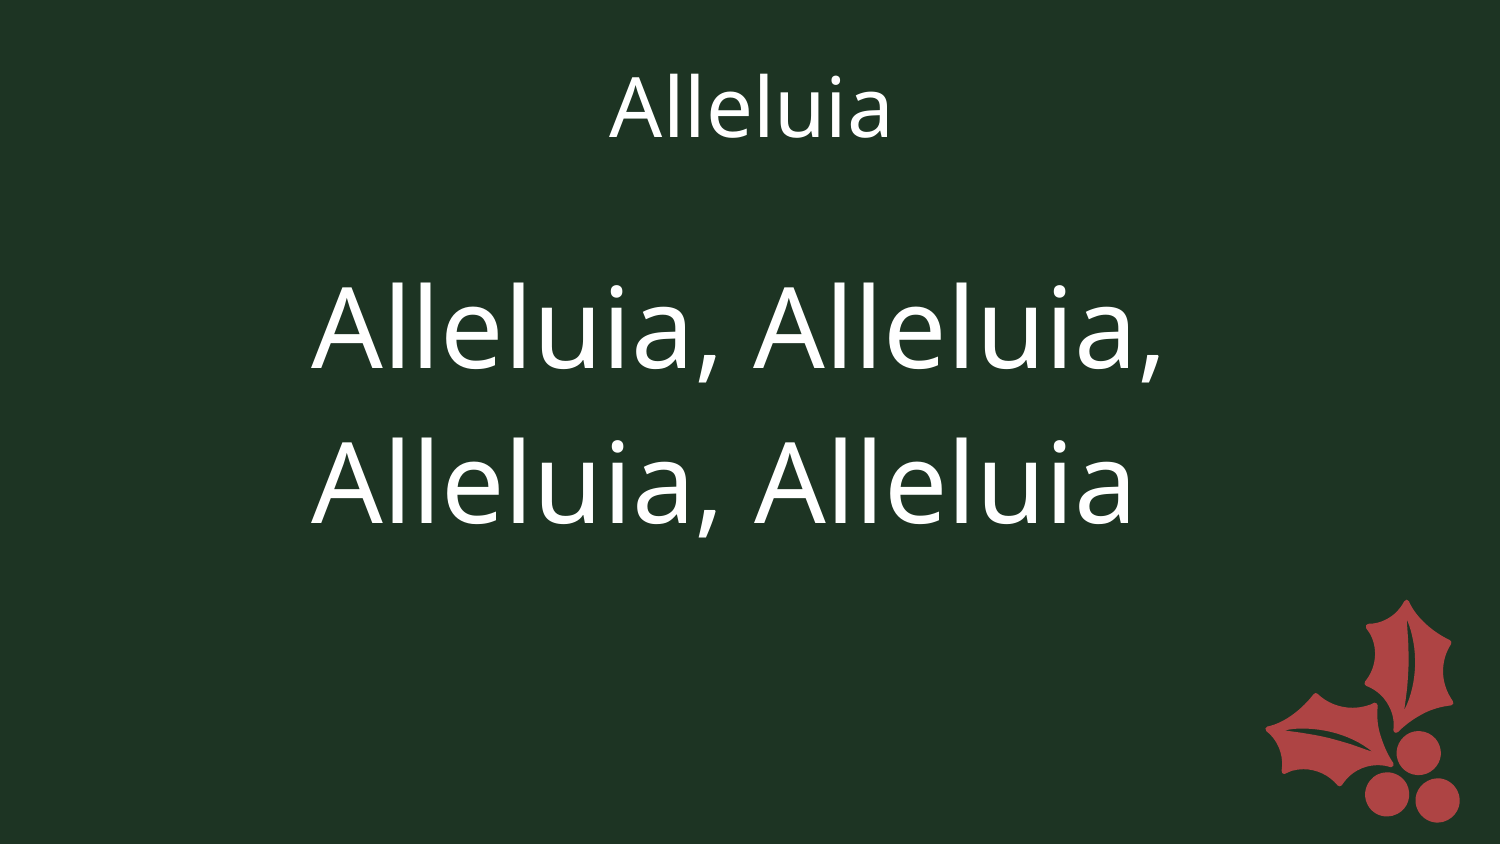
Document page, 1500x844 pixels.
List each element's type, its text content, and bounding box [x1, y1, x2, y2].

text_box Alleluia, Alleluia, Alleluia, Alleluia [61, 221, 1394, 722]
text_box Alleluia [127, 63, 1377, 146]
